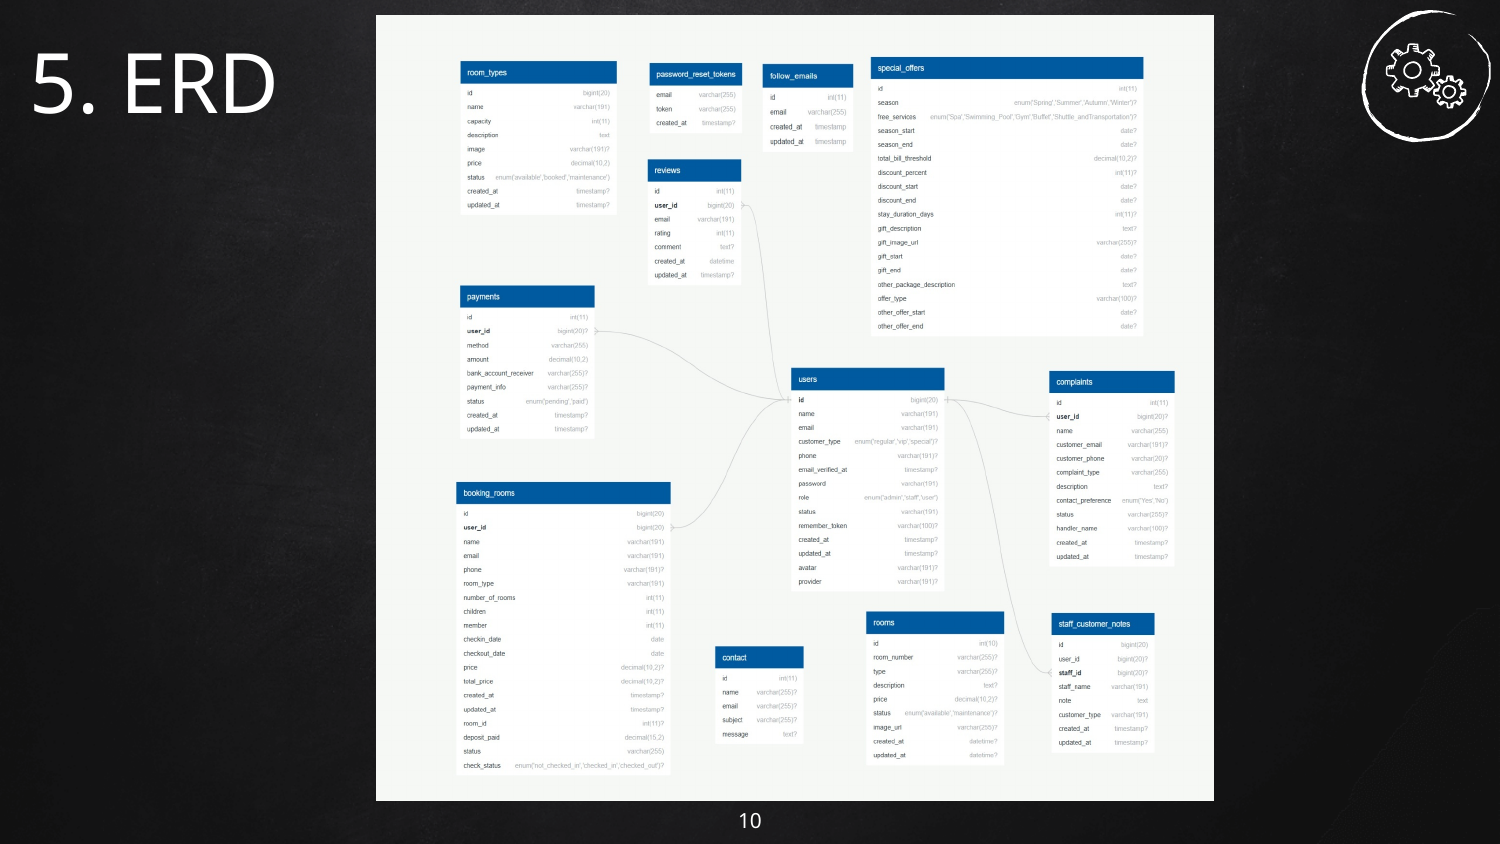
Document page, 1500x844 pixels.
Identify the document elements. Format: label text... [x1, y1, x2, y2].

text_box [1361, 10, 1491, 143]
text_box [1385, 43, 1467, 109]
text_box 10 [704, 810, 795, 844]
text_box 5. ERD [9, 15, 301, 156]
picture [0, 0, 1500, 844]
